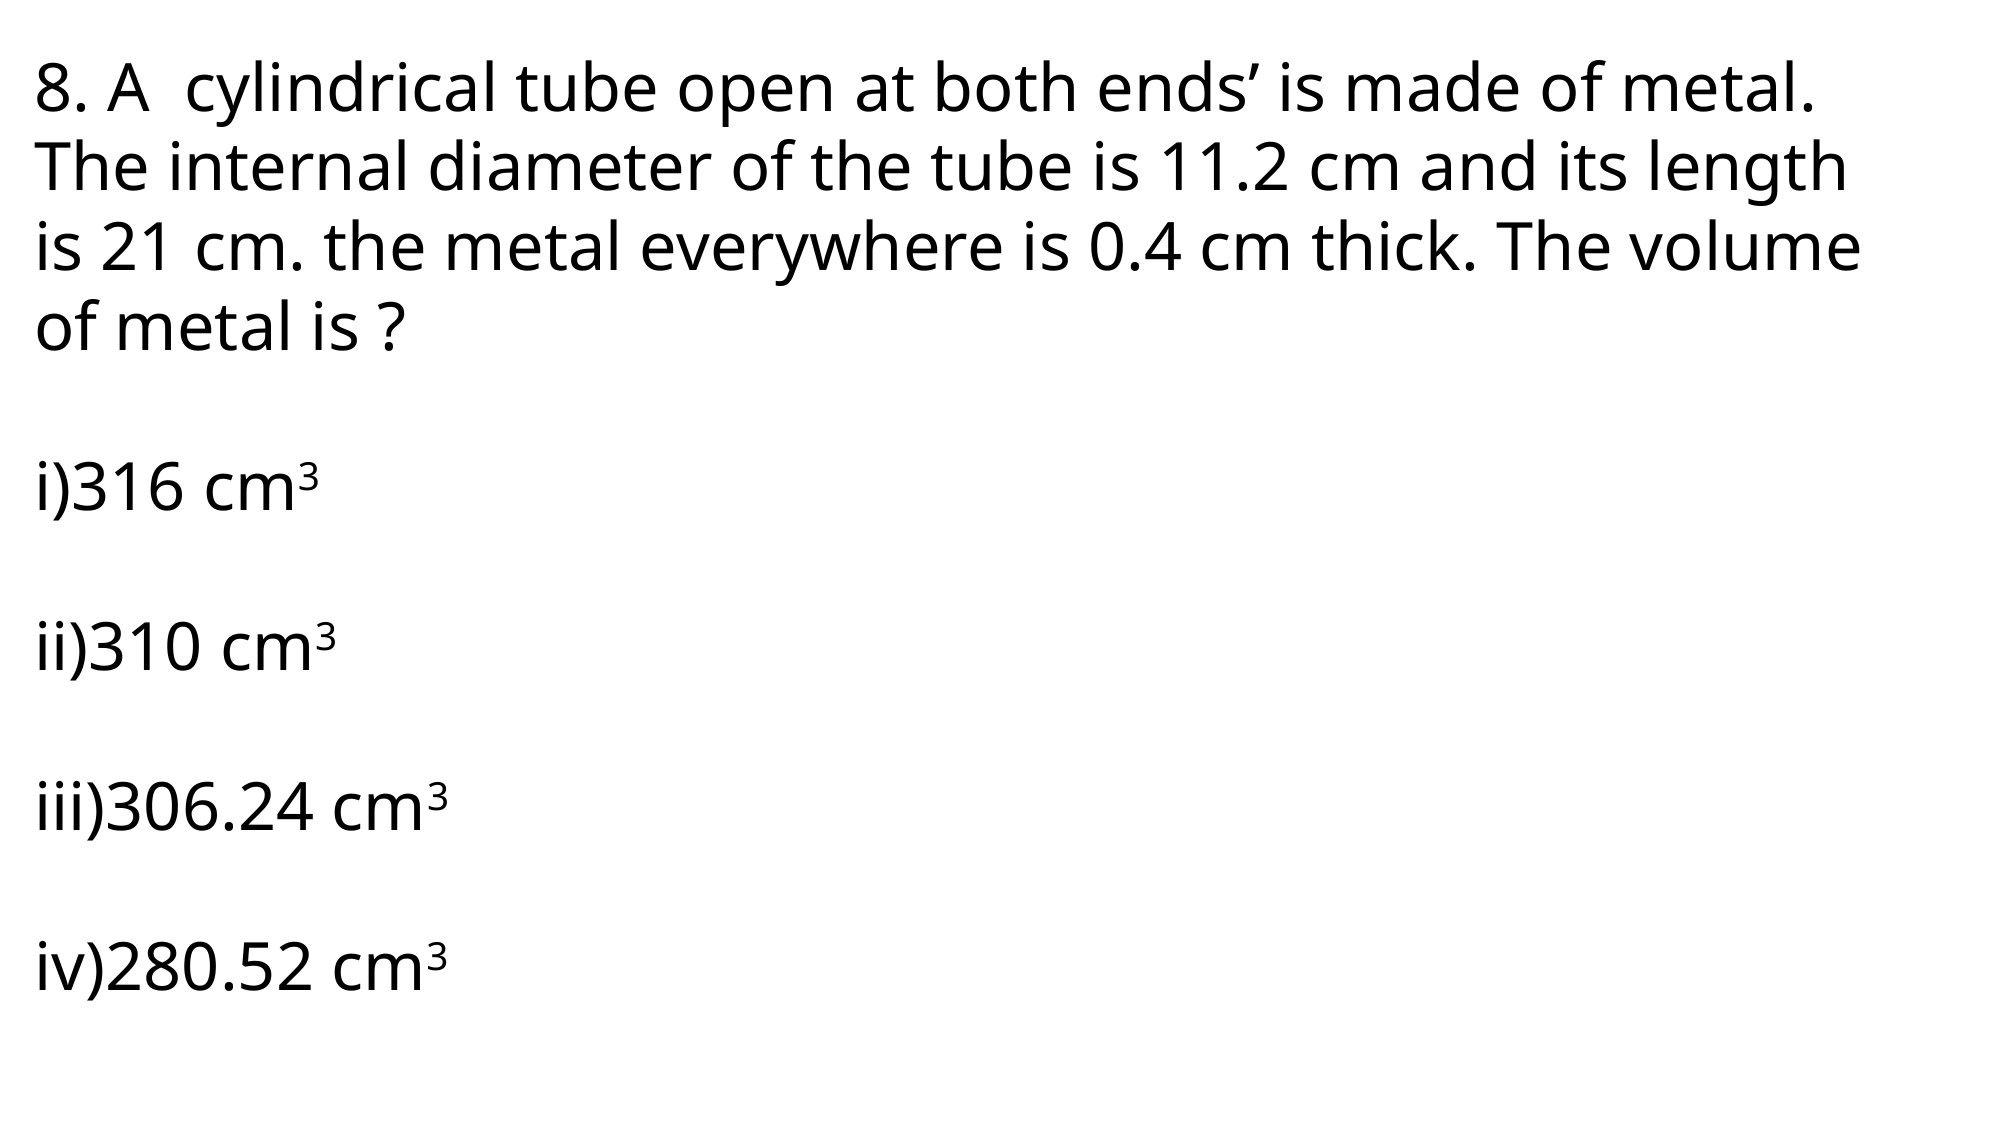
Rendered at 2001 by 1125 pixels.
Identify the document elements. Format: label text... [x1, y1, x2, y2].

text_box 8. A cylindrical tube open at both ends’ is made of metal. The internal diameter of the tube is 11.2 cm and its length is 21 cm. the metal everywhere is 0.4 cm thick. The volume of metal is ? i)316 cm3 ii)310 cm3 iii)306.24 cm3 iv)280.52 cm3 [19, 36, 1922, 1012]
